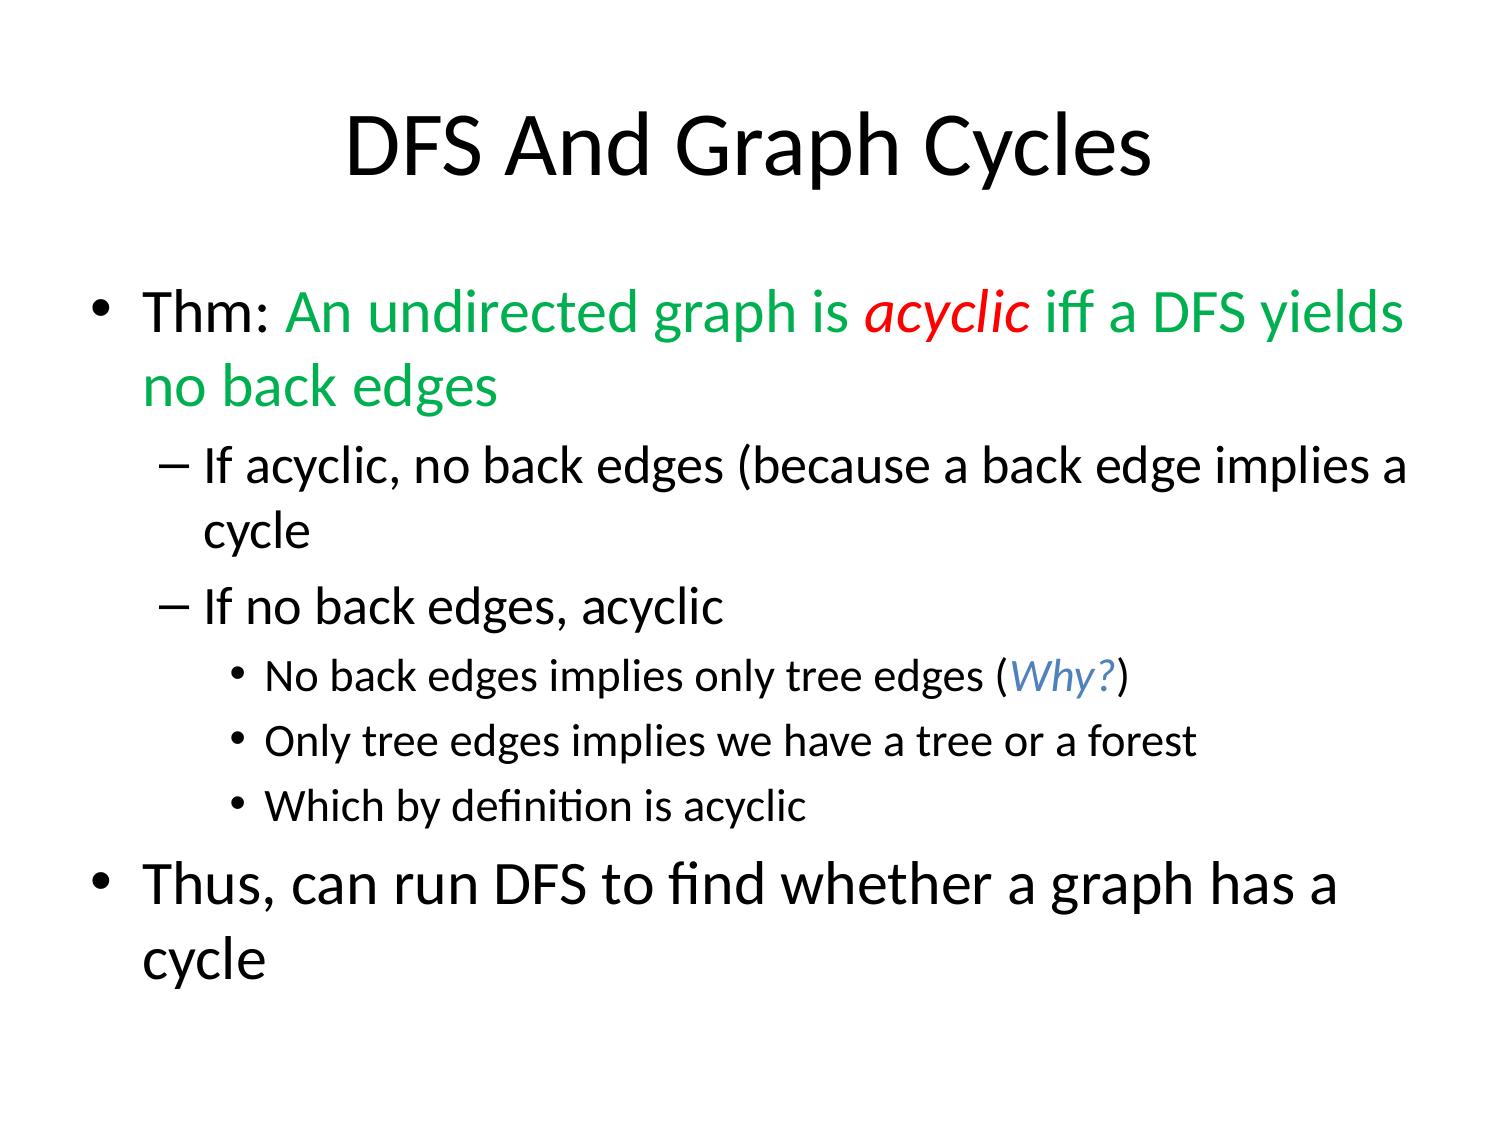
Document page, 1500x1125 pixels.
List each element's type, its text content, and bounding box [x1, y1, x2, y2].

title DFS And Graph Cycles [75, 45, 1425, 233]
list Thm: An undirected graph is acyclic iff a DFS yields no back edges If acyclic, no back edges (because a back edge implies a cycle If no back edges, acyclic No back edges implies only tree edges (Why?) Only tree edges implies we have a tree or a forest Which by definition is acyclic Thus, can run DFS to find whether a graph has a cycle [75, 262, 1425, 1005]
